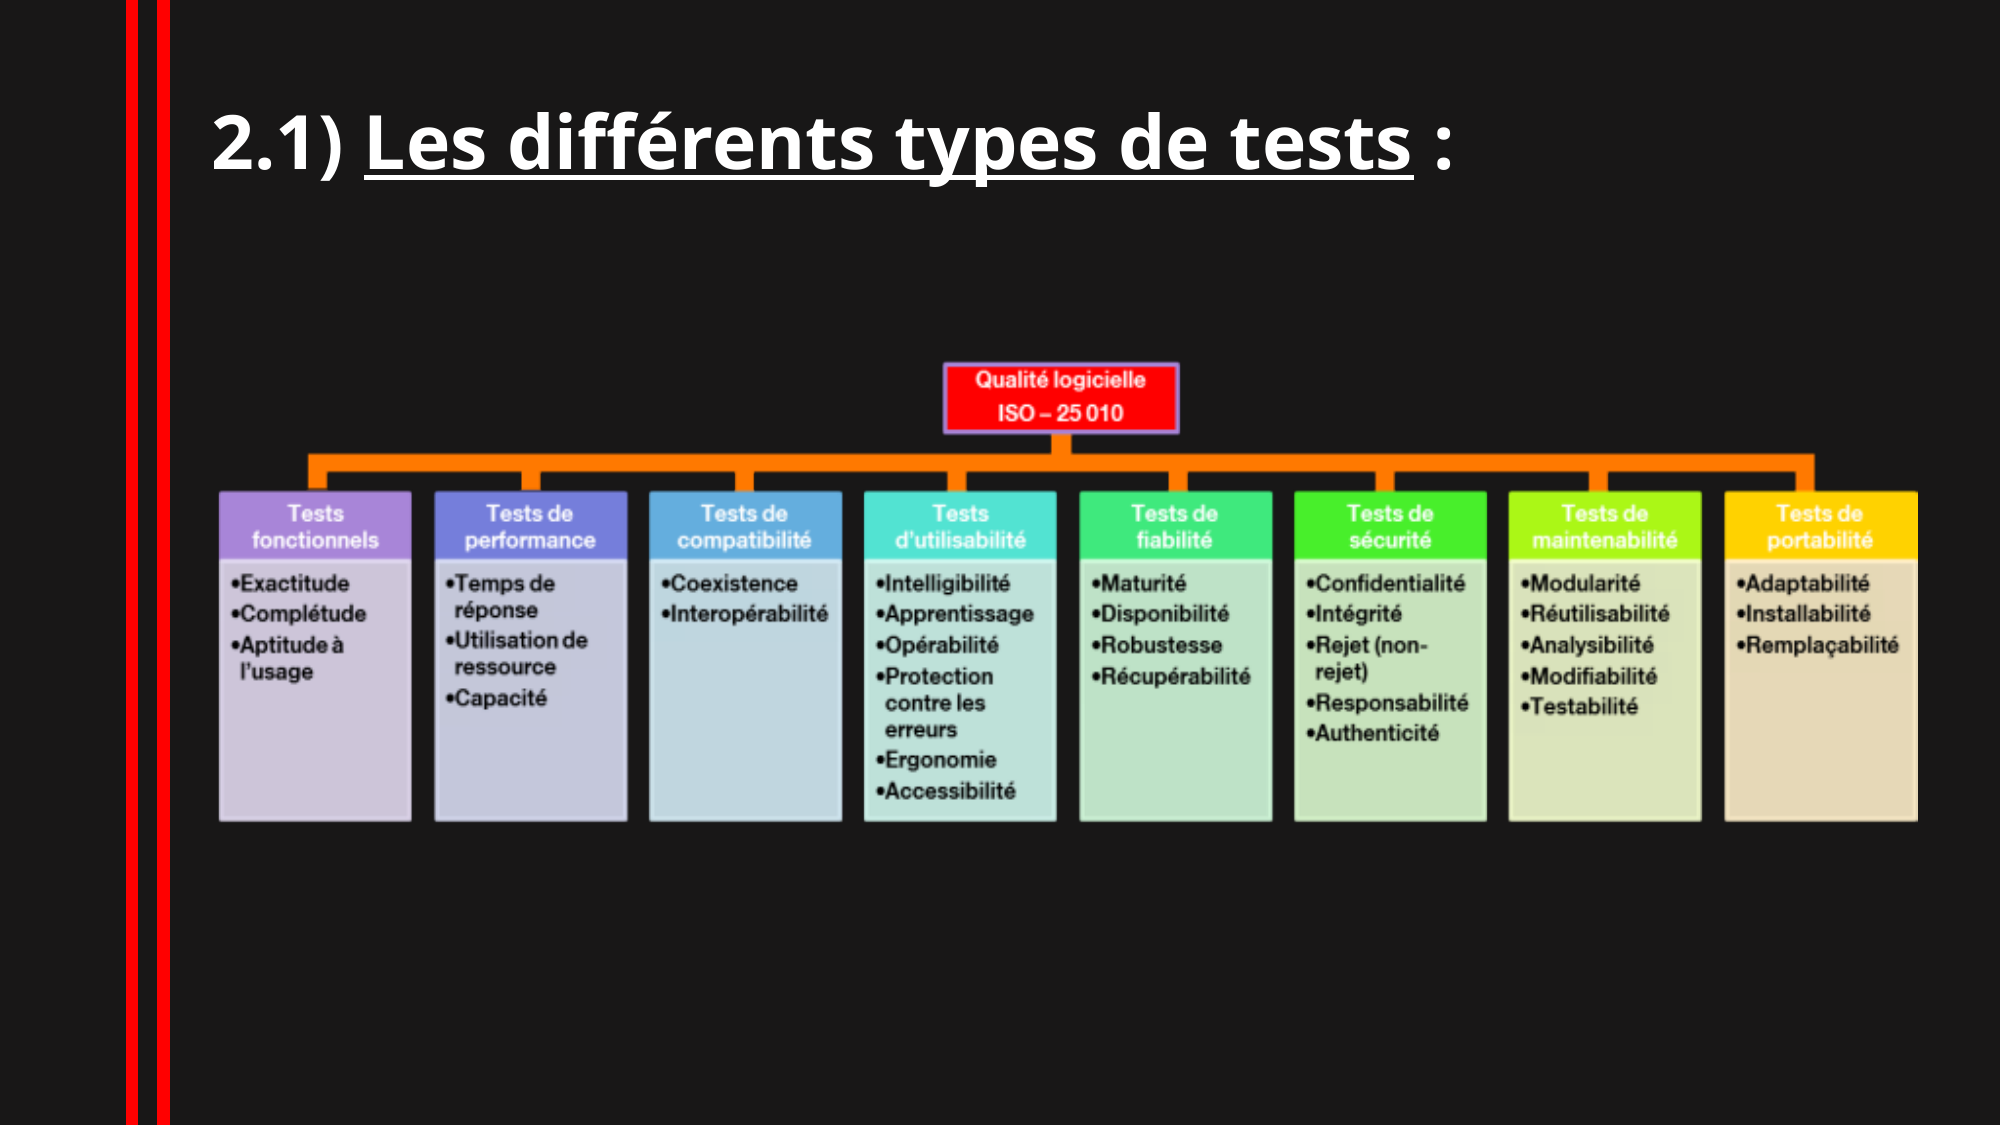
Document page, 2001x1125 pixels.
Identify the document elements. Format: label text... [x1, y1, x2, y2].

text_box 2.1) Les différents types de tests : [196, 87, 1570, 192]
picture [217, 359, 1918, 850]
